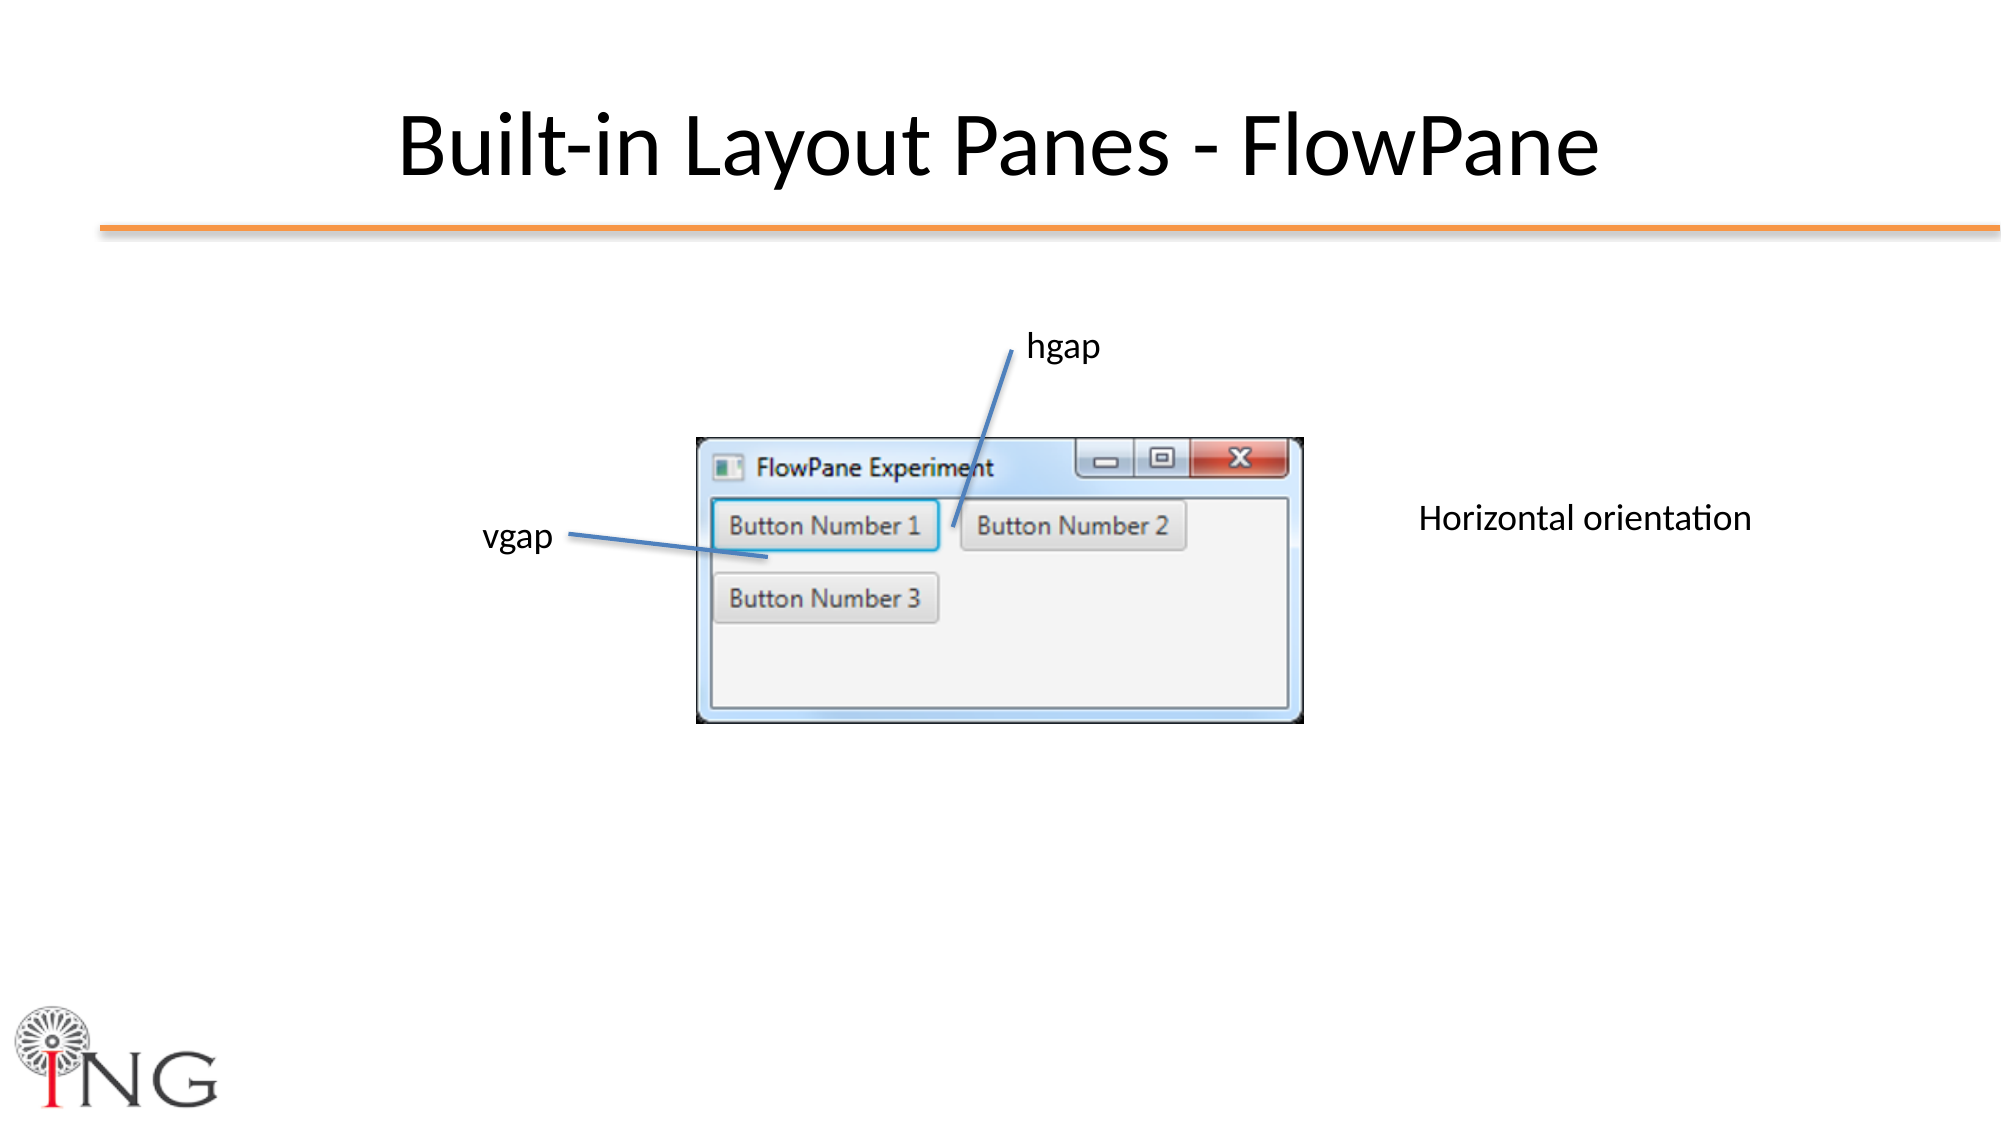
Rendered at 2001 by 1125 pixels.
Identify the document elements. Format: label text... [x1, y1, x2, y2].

text_box vgap [467, 503, 569, 564]
text_box hgap [1011, 313, 1154, 373]
text_box Horizontal orientation [1404, 485, 1768, 546]
picture [0, 987, 244, 1125]
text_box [952, 349, 1012, 528]
picture [696, 437, 1304, 724]
title Built-in Layout Panes - FlowPane [99, 45, 1900, 233]
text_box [568, 533, 769, 558]
